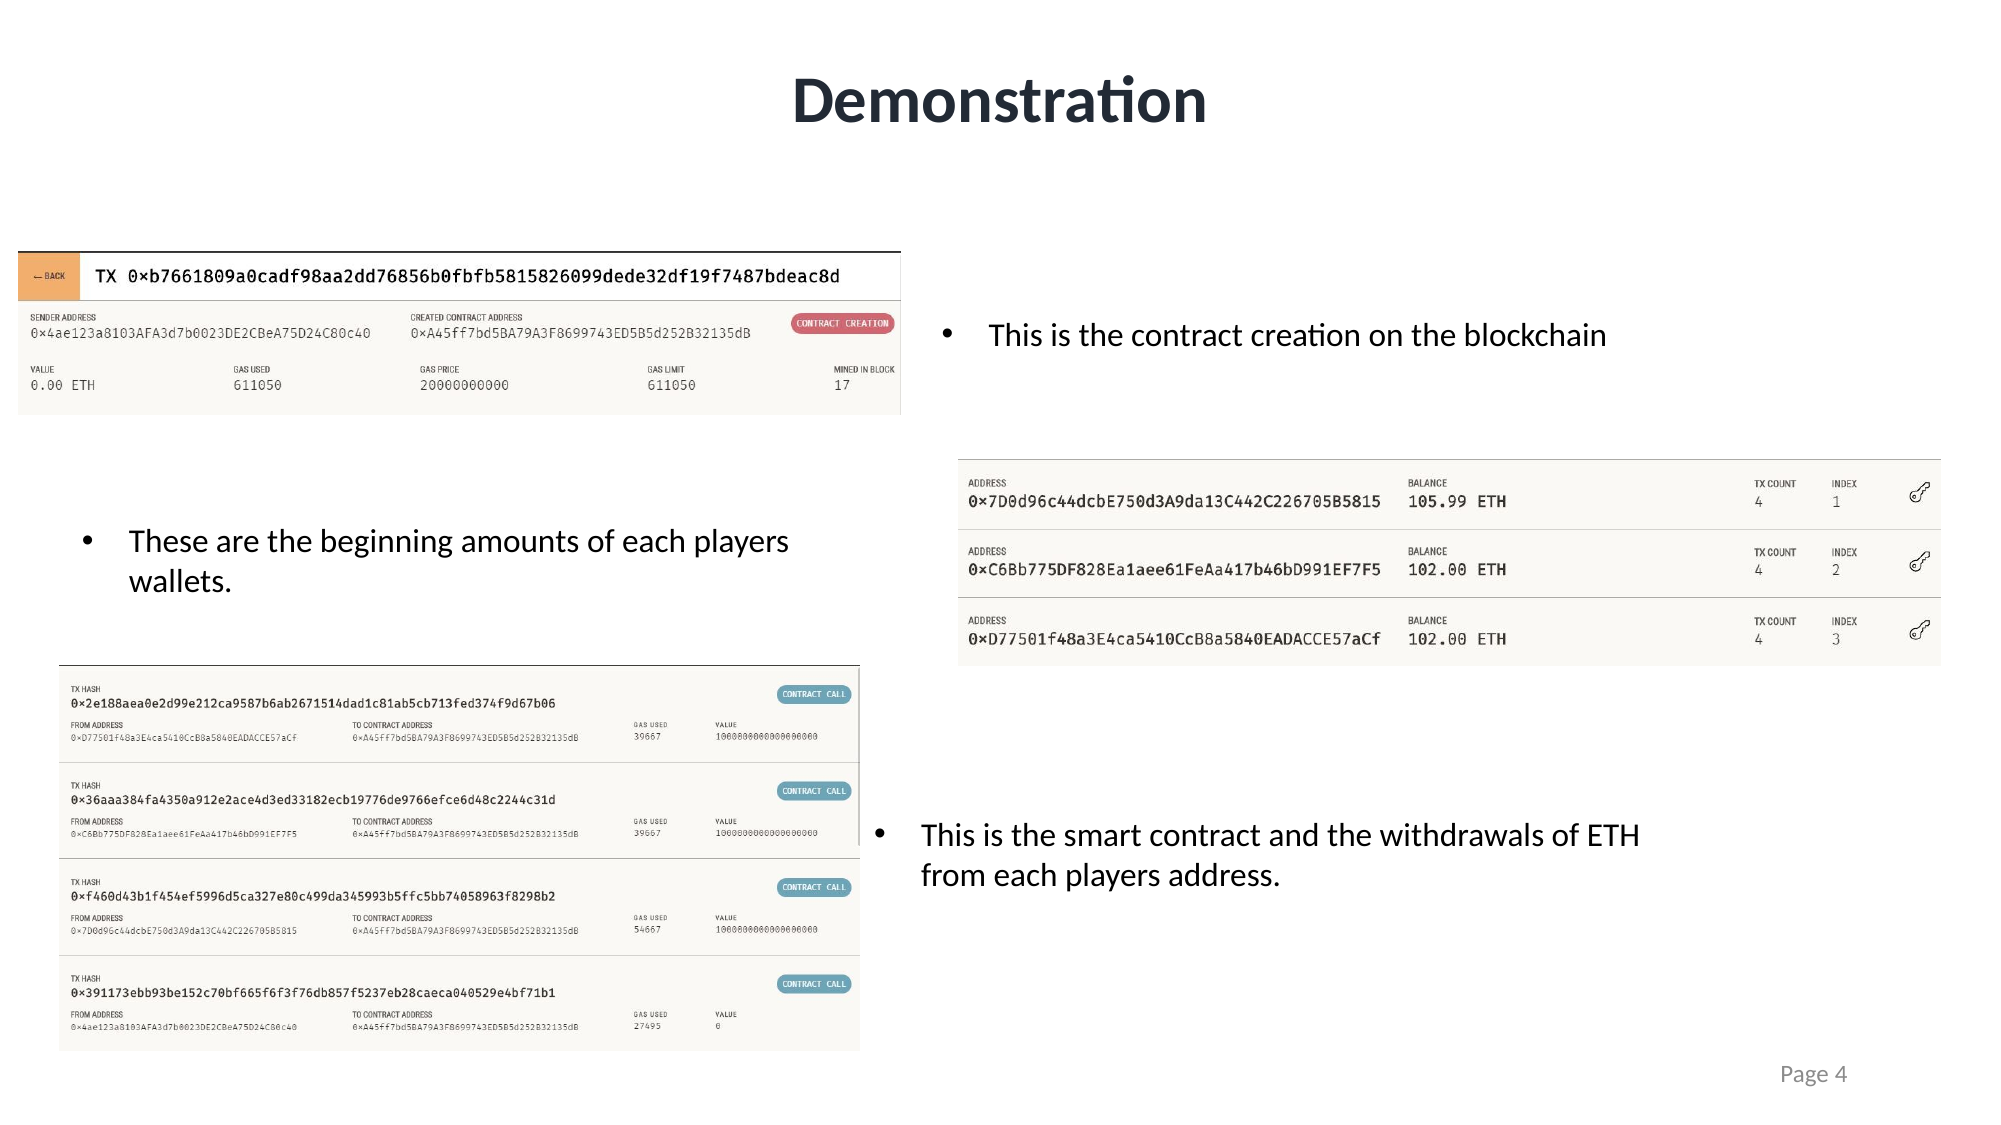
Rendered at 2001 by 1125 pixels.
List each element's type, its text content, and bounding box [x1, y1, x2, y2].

text_box These are the beginning amounts of each players wallets. [67, 512, 867, 607]
text_box This is the contract creation on the blockchain [926, 305, 1727, 361]
picture [18, 251, 901, 416]
picture [59, 665, 860, 1051]
picture [958, 459, 1941, 666]
slide_number Page 4 [1412, 1042, 1863, 1103]
text_box Demonstration [724, 48, 1276, 144]
text_box This is the smart contract and the withdrawals of ETH from each players address. [860, 805, 1659, 901]
